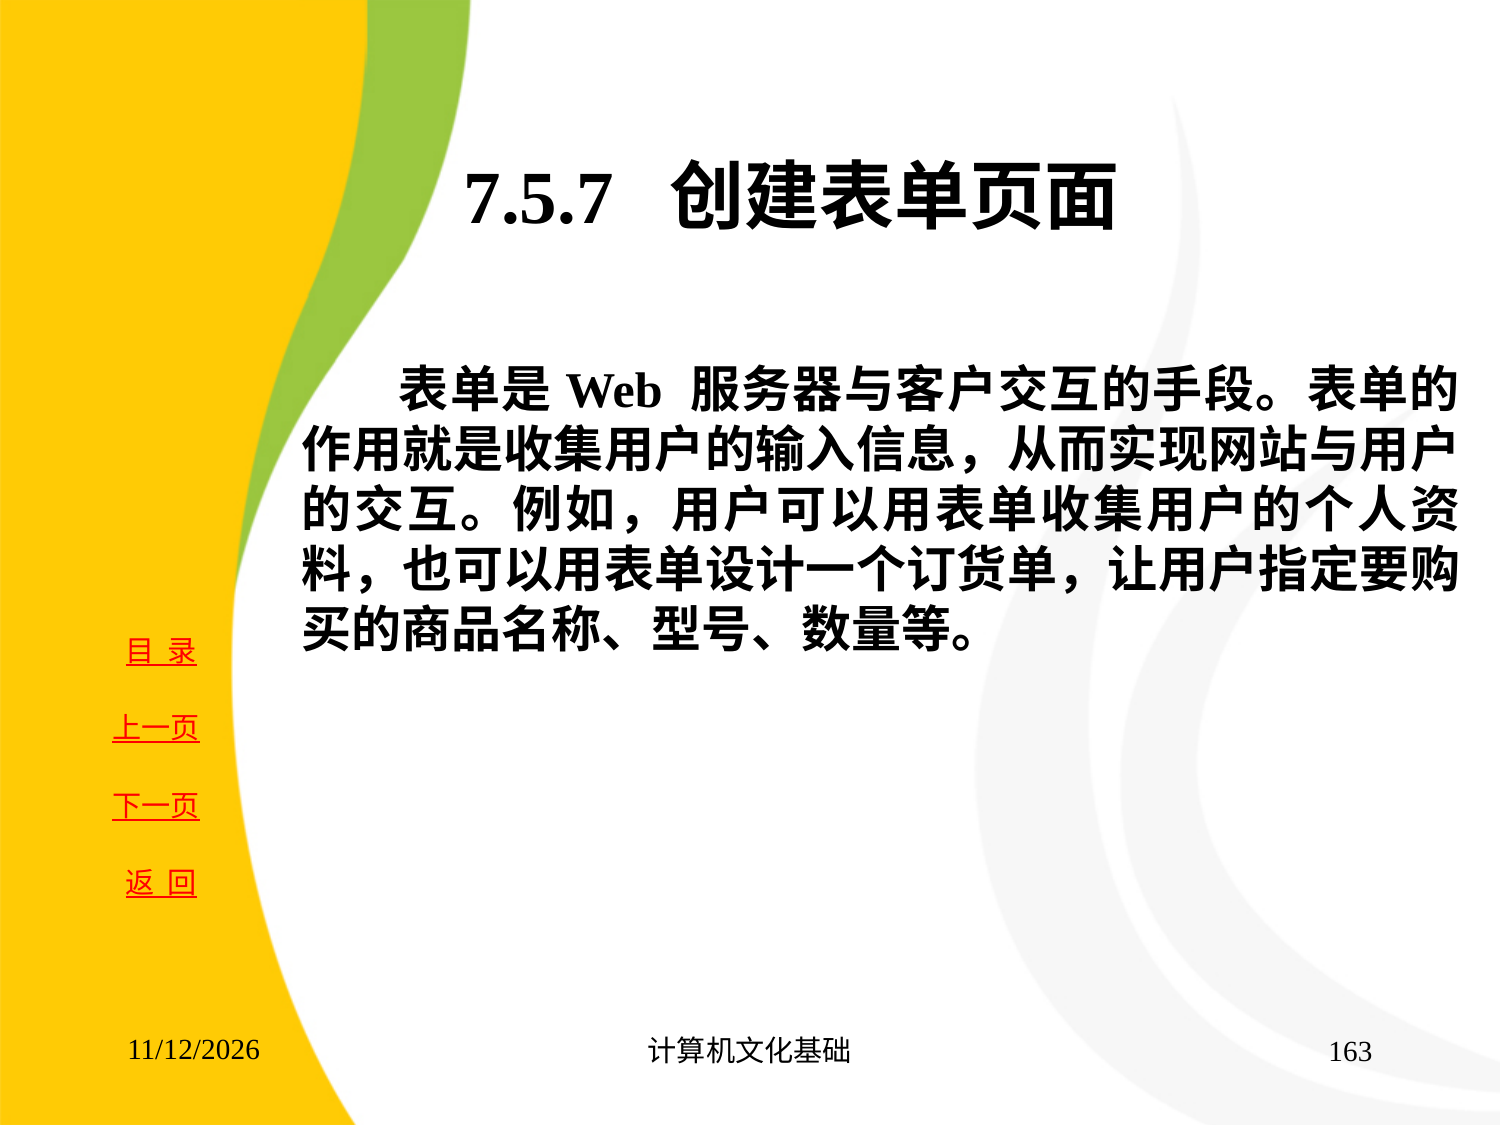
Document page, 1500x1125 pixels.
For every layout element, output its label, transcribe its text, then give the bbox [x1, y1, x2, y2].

footer 计算机文化基础 [512, 1025, 988, 1100]
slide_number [112, 1023, 425, 1099]
slide_number 163 [1074, 1025, 1388, 1100]
title 7.5.7 创建表单页面 [88, 99, 1495, 288]
picture [0, 0, 1500, 1125]
list 表单是Web 服务器与客户交互的手段。表单的作用就是收集用户的输入信息，从而实现网站与用户的交互。例如，用户可以用表单收集用户的个人资料，也可以用表单设计一个订货单，让用户指定要购买的商品名称、型号、数量等。 [230, 350, 1475, 1000]
